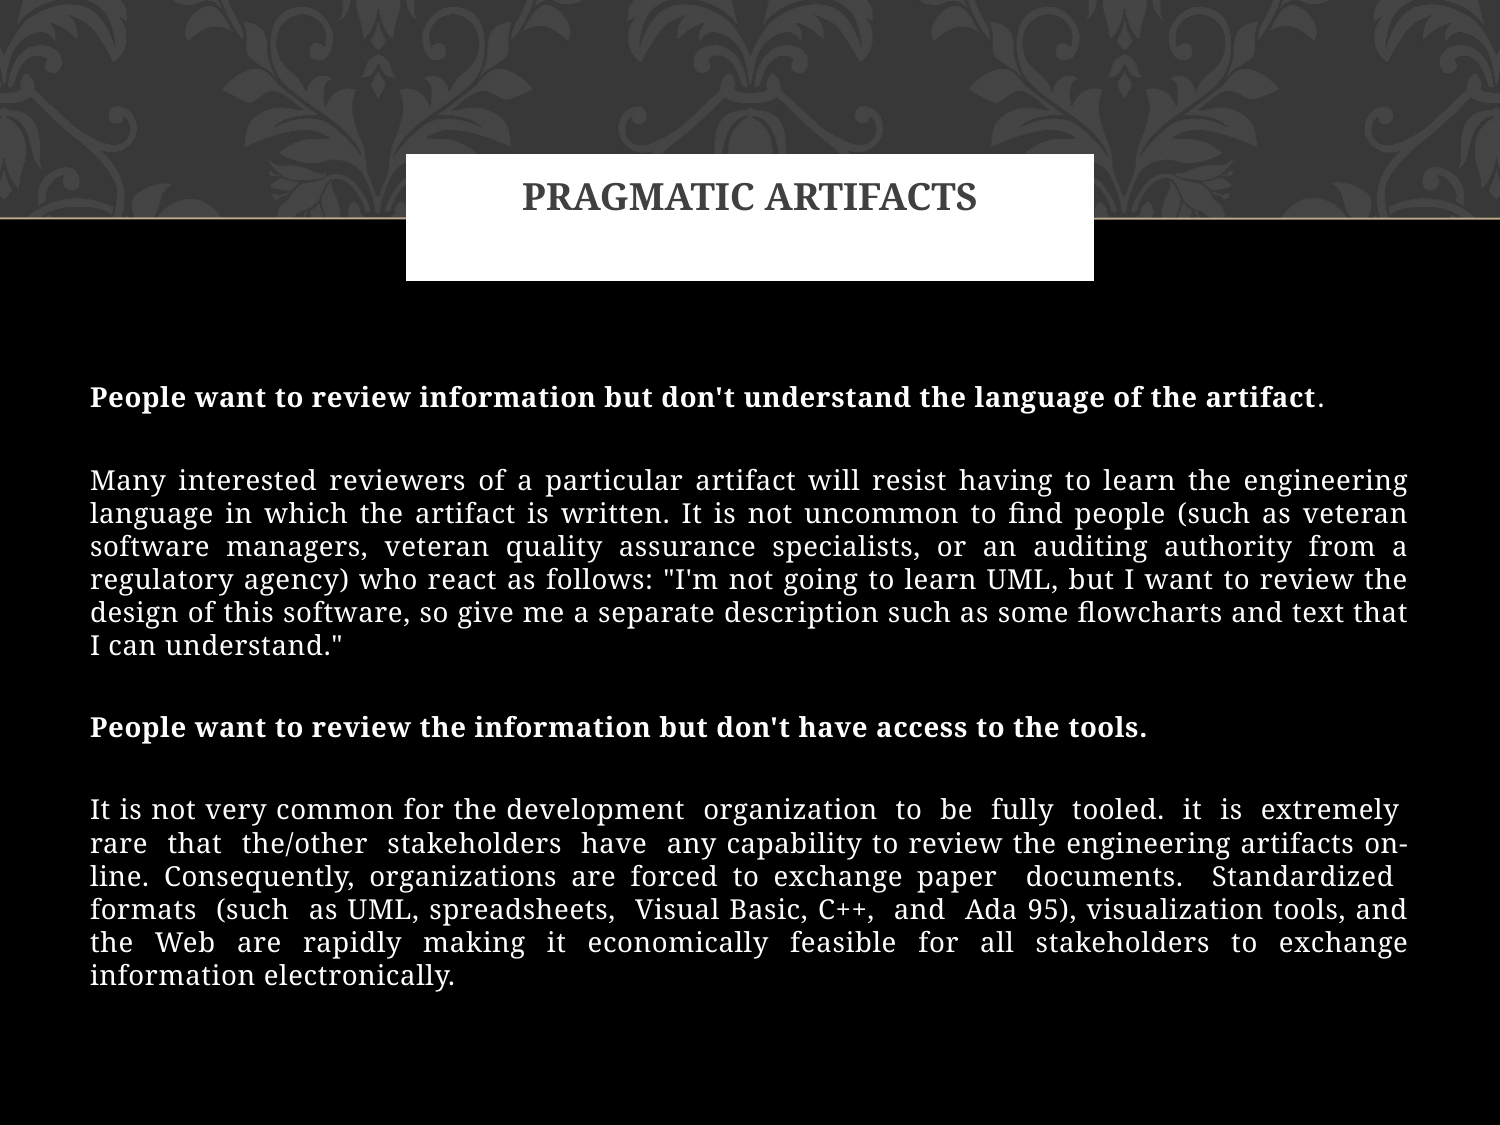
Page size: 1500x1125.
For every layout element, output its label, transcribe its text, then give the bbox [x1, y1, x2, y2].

title Pragmatic Artifacts [406, 154, 1094, 281]
list People want to review information but don't understand the language of the artifact. Many interested reviewers of a particular artifact will resist having to learn the engineering language in which the artifact is written. It is not uncommon to find people (such as veteran software managers, veteran quality assurance specialists, or an auditing authority from a regulatory agency) who react as follows: "I'm not going to learn UML, but I want to review the design of this software, so give me a separate description such as some flowcharts and text that I can understand." People want to review the information but don't have access to the tools. It is not very common for the development organization to be fully tooled. it is extremely rare that the/other stakeholders have any capability to review the engineering artifacts on-line. Consequently, organizations are forced to exchange paper documents. Standardized formats (such as UML, spreadsheets, Visual Basic, C++, and Ada 95), visualization tools, and the Web are rapidly making it economically feasible for all stakeholders to exchange information electronically. [75, 331, 1425, 1000]
